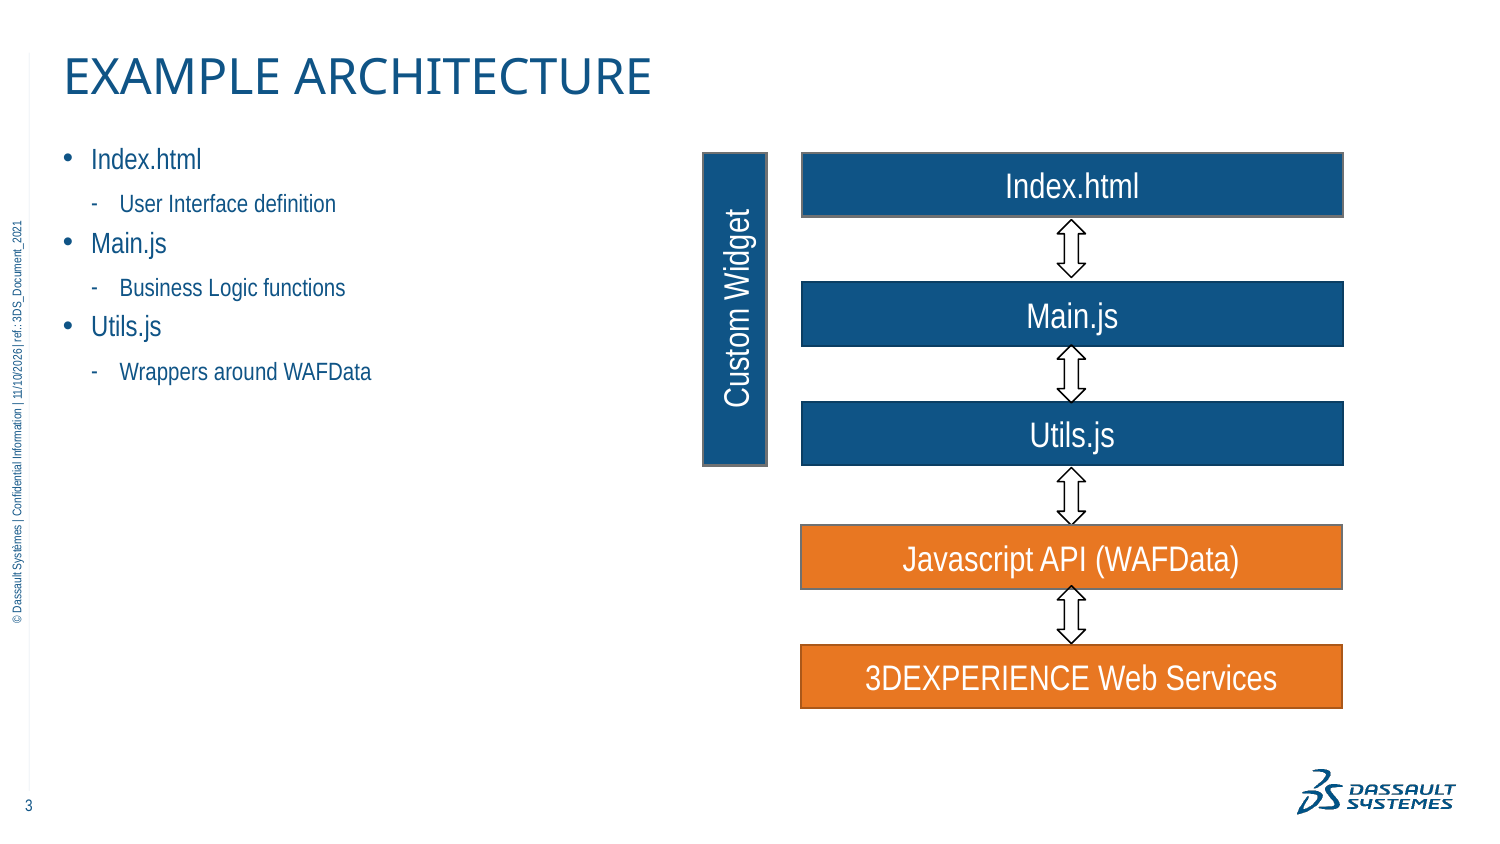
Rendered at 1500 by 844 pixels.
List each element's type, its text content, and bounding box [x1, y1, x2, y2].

text_box Index.html [801, 152, 1344, 218]
text_box [1057, 344, 1086, 403]
picture [1293, 765, 1459, 818]
text_box Javascript API (WAFData) [800, 524, 1343, 590]
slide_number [9, 345, 25, 404]
text_box Custom Widget [702, 152, 768, 467]
text_box [1057, 467, 1086, 524]
text_box Main.js [801, 281, 1344, 347]
list Index.html User Interface definition Main.js Business Logic functions Utils.js Wrappers around WAFData [62, 140, 1409, 748]
text_box [1057, 585, 1086, 644]
text_box Utils.js [801, 401, 1344, 466]
text_box [1057, 219, 1086, 278]
text_box 3DEXPERIENCE Web Services [800, 644, 1343, 709]
title Example Architecture [62, 43, 1408, 105]
